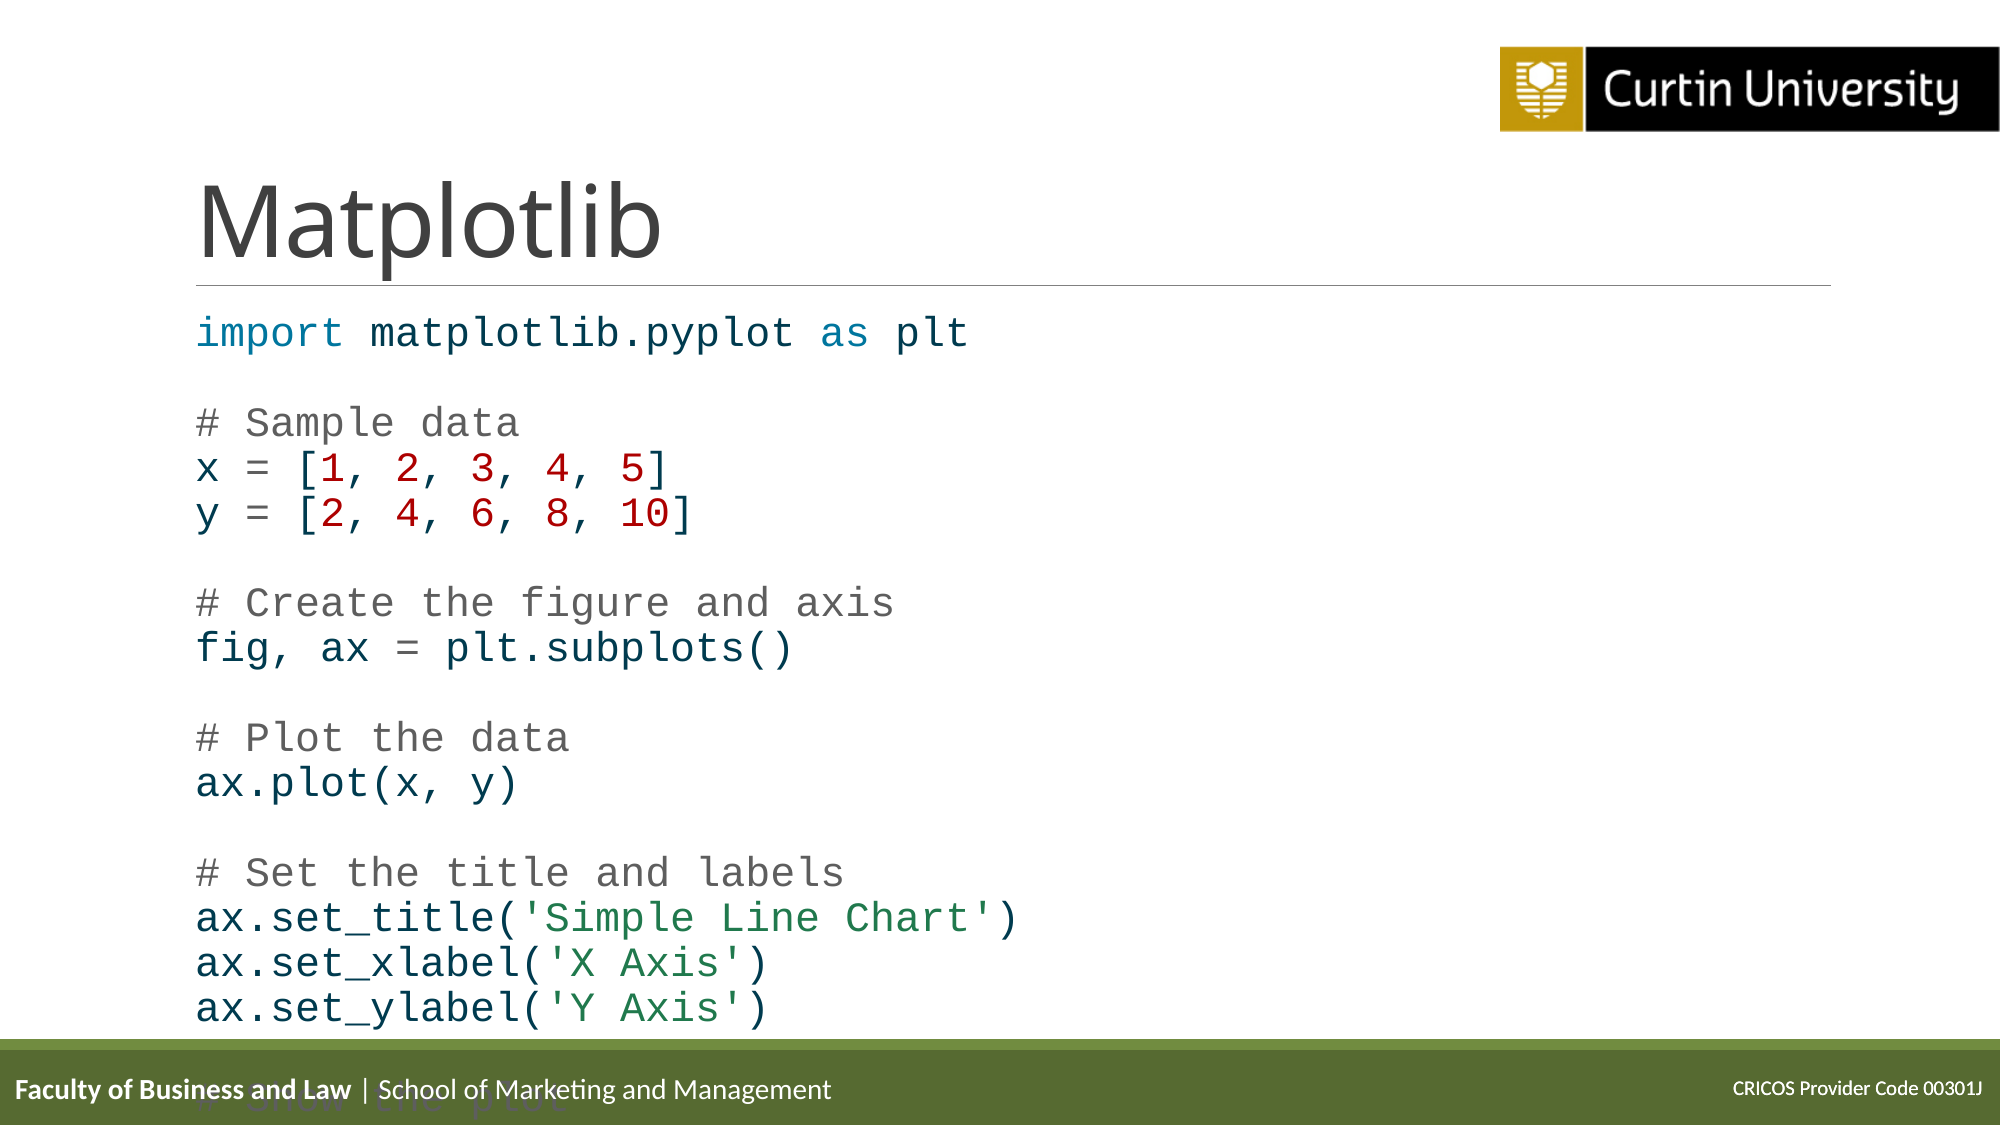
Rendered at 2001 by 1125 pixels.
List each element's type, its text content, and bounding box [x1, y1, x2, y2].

picture [1500, 46, 2000, 132]
title Matplotlib [180, 47, 1830, 285]
footer Faculty of Business and Law | School of Marketing and Management [0, 1057, 1646, 1118]
list import matplotlib.pyplot as plt # Sample data x = [1, 2, 3, 4, 5] y = [2, 4, 6, 8, 10] # Create the figure and axis fig, ax = plt.subplots() # Plot the data ax.plot(x, y) # Set the title and labels ax.set_title('Simple Line Chart') ax.set_xlabel('X Axis') ax.set_ylabel('Y Axis') # Show the plot plt.show() [180, 302, 1830, 963]
